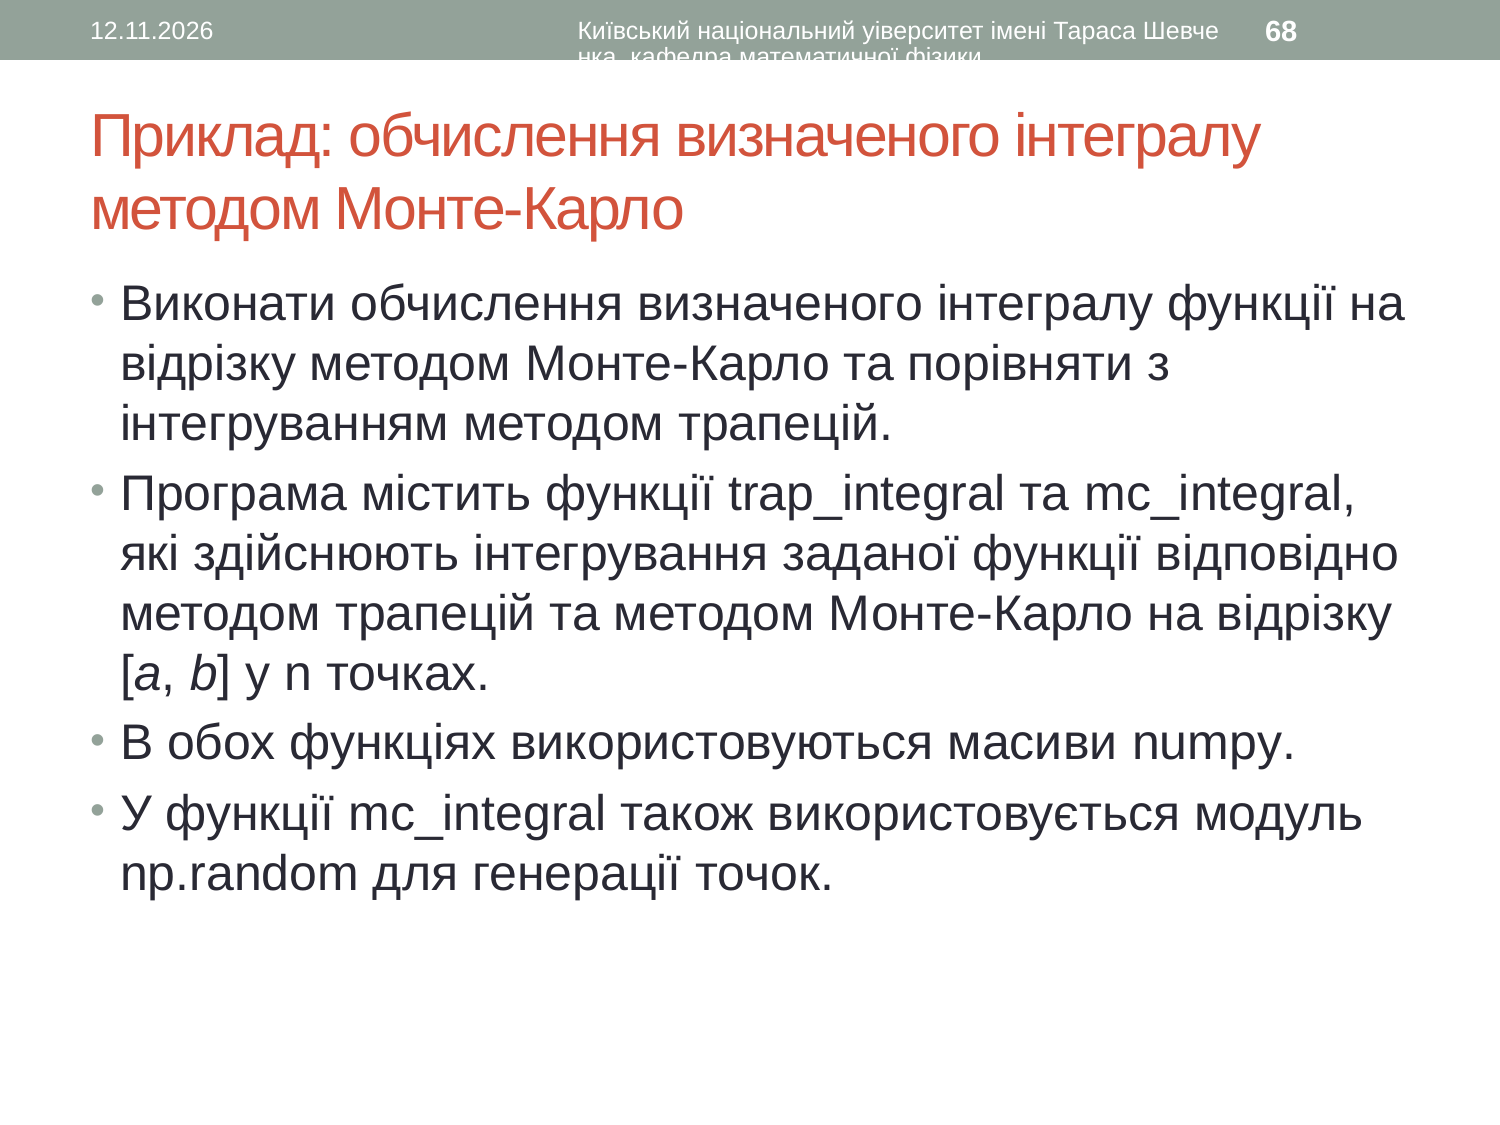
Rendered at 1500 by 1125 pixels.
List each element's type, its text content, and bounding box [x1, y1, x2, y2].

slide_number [75, 3, 550, 57]
slide_number 68 [1250, 3, 1425, 57]
title Приклад: обчислення визначеного інтегралу методом Монте-Карло [75, 87, 1425, 250]
footer Київський національний уіверситет імені Тараса Шевченка, кафедра математичної фізики [562, 3, 1238, 57]
list Виконати обчислення визначеного інтегралу функції на відрізку методом Монте-Карло та порівняти з інтегруванням методом трапецій. Програма містить функції trap_integral та mc_integral, які здійснюють інтегрування заданої функції відповідно методом трапецій та методом Монте-Карло на відрізку [a, b] у n точках. В обох функціях використовуються масиви numpy. У функції mc_integral також використовується модуль np.random для генерації точок. [75, 262, 1425, 1063]
